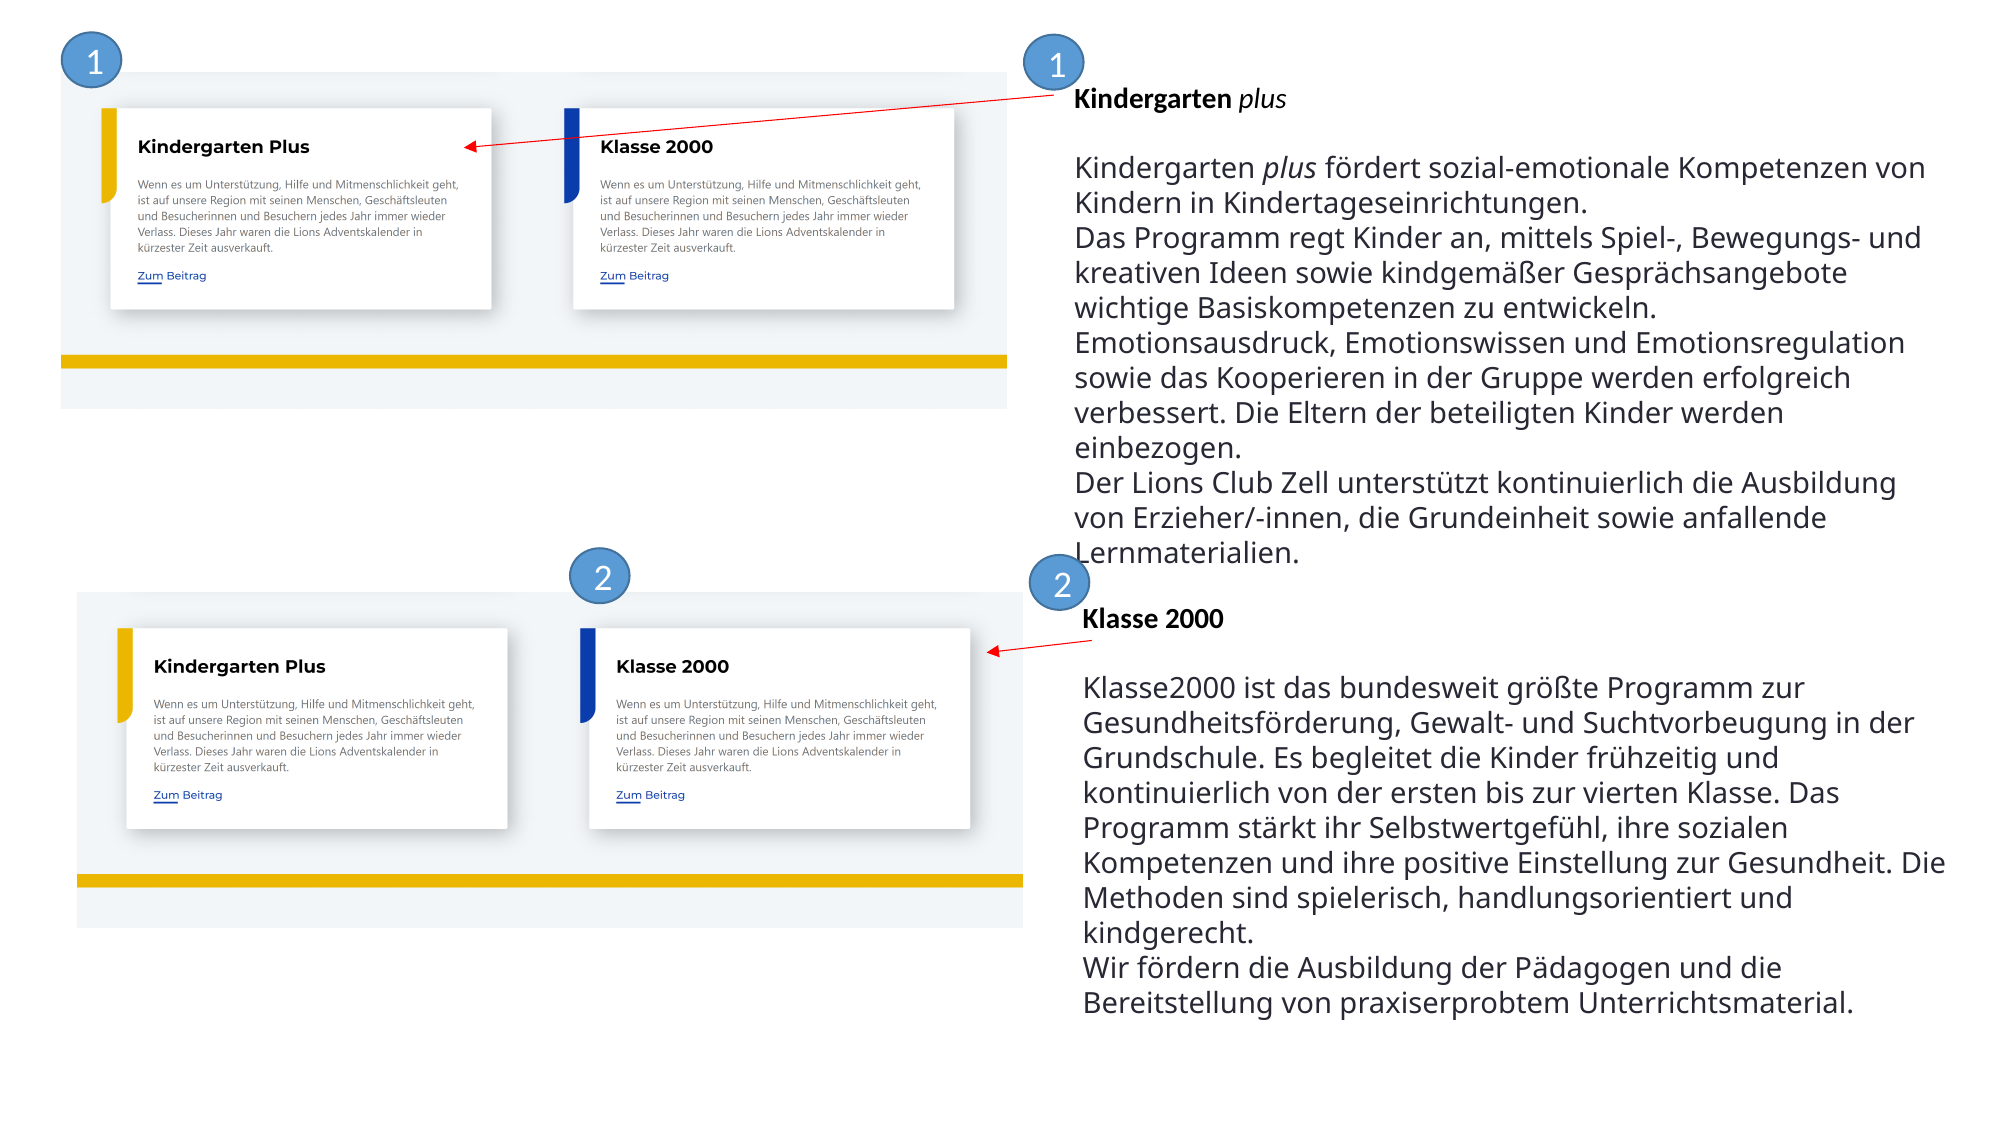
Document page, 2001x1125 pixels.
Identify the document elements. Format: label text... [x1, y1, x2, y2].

text_box Kindergarten plus Kindergarten plus fördert sozial-emotionale Kompetenzen von Kindern in Kindertageseinrichtungen. Das Programm regt Kinder an, mittels Spiel-, Bewegungs- und kreativen Ideen sowie kindgemäßer Gesprächsangebote wichtige Basiskompetenzen zu entwickeln. Emotionsausdruck, Emotionswissen und Emotionsregulation sowie das Kooperieren in der Gruppe werden erfolgreich verbessert. Die Eltern der beteiligten Kinder werden einbezogen. Der Lions Club Zell unterstützt kontinuierlich die Ausbildung von Erzieher/-innen, die Grundeinheit sowie anfallende Lernmaterialien. [1059, 72, 1966, 577]
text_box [986, 640, 1092, 653]
picture [61, 72, 1007, 409]
text_box Klasse 2000 Klasse2000 ist das bundesweit größte Programm zur Gesundheitsförderung, Gewalt- und Suchtvorbeugung in der Grundschule. Es begleitet die Kinder frühzeitig und kontinuierlich von der ersten bis zur vierten Klasse. Das Programm stärkt ihr Selbstwertgefühl, ihre sozialen Kompetenzen und ihre positive Einstellung zur Gesundheit. Die Methoden sind spielerisch, handlungsorientiert und kindgerecht. Wir fördern die Ausbildung der Pädagogen und die Bereitstellung von praxiserprobtem Unterrichtsmaterial. [1068, 592, 1974, 1027]
text_box 2 [568, 547, 631, 592]
text_box 2 [1028, 553, 1091, 611]
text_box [463, 94, 1054, 148]
text_box 1 [1022, 33, 1085, 91]
text_box 1 [60, 31, 123, 72]
picture [77, 592, 1023, 929]
